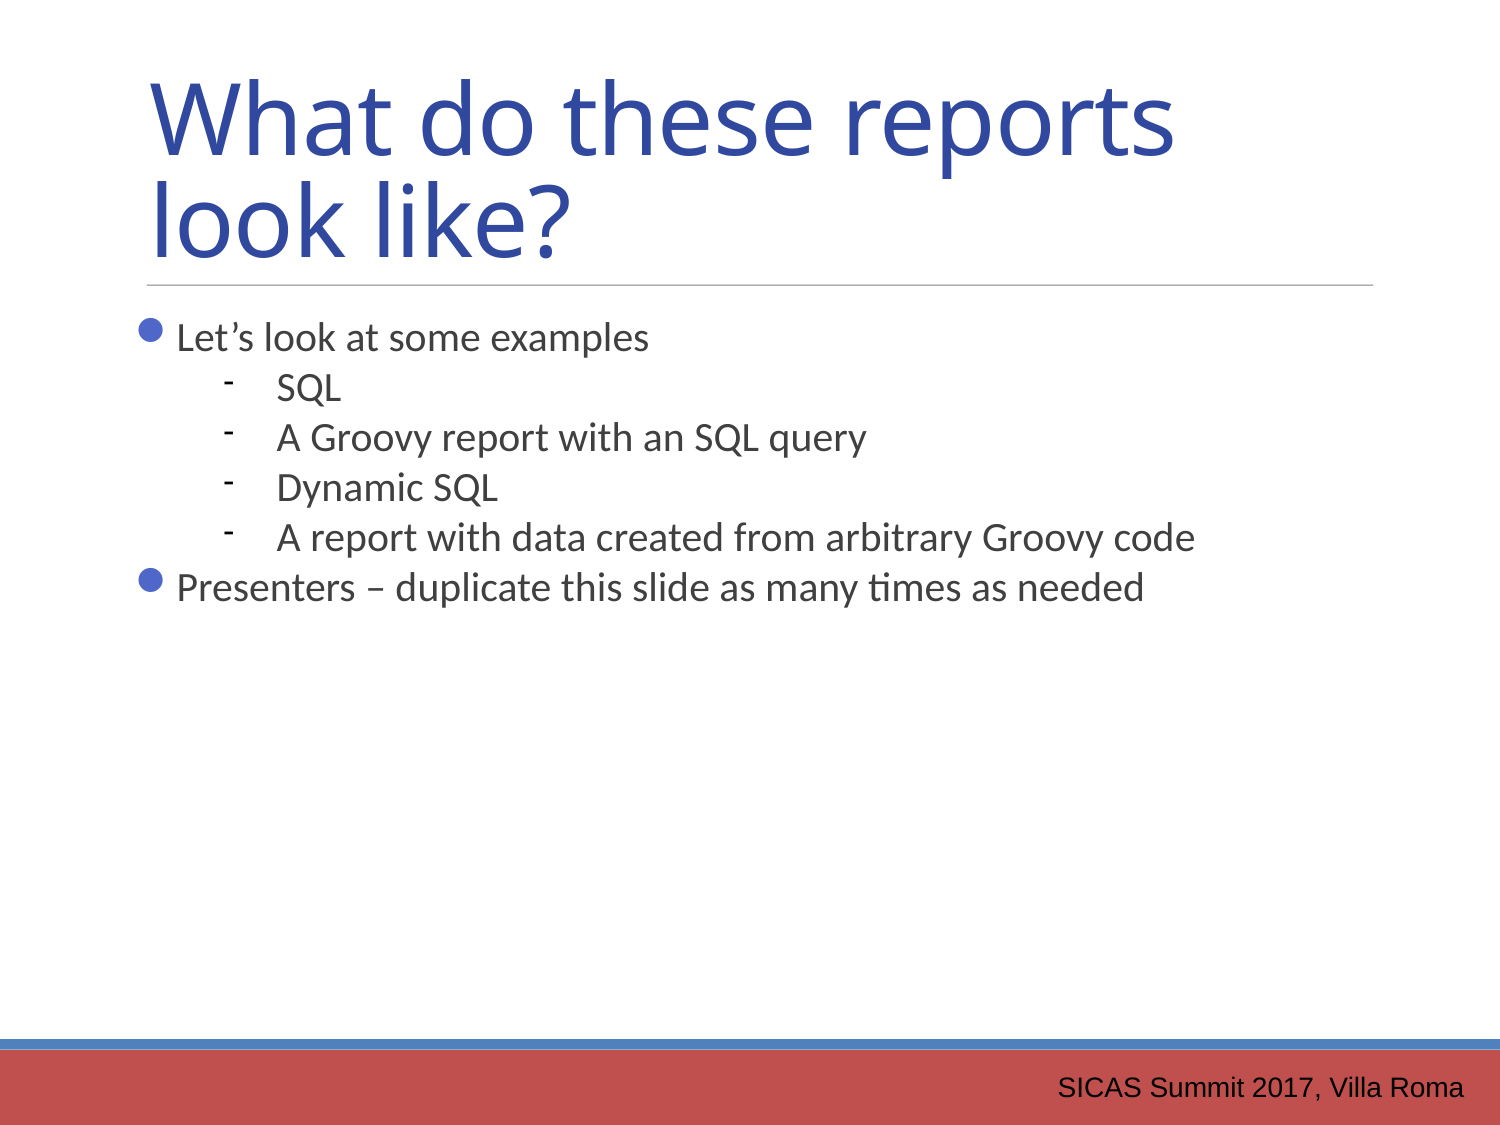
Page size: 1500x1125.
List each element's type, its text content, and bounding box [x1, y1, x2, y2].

text_box What do these reports look like? [134, 47, 1373, 285]
text_box Let’s look at some examples SQL A Groovy report with an SQL query Dynamic SQL A report with data created from arbitrary Groovy code Presenters – duplicate this slide as many times as needed [134, 302, 1373, 963]
text_box SICAS Summit 2017, Villa Roma [1010, 1062, 1480, 1111]
